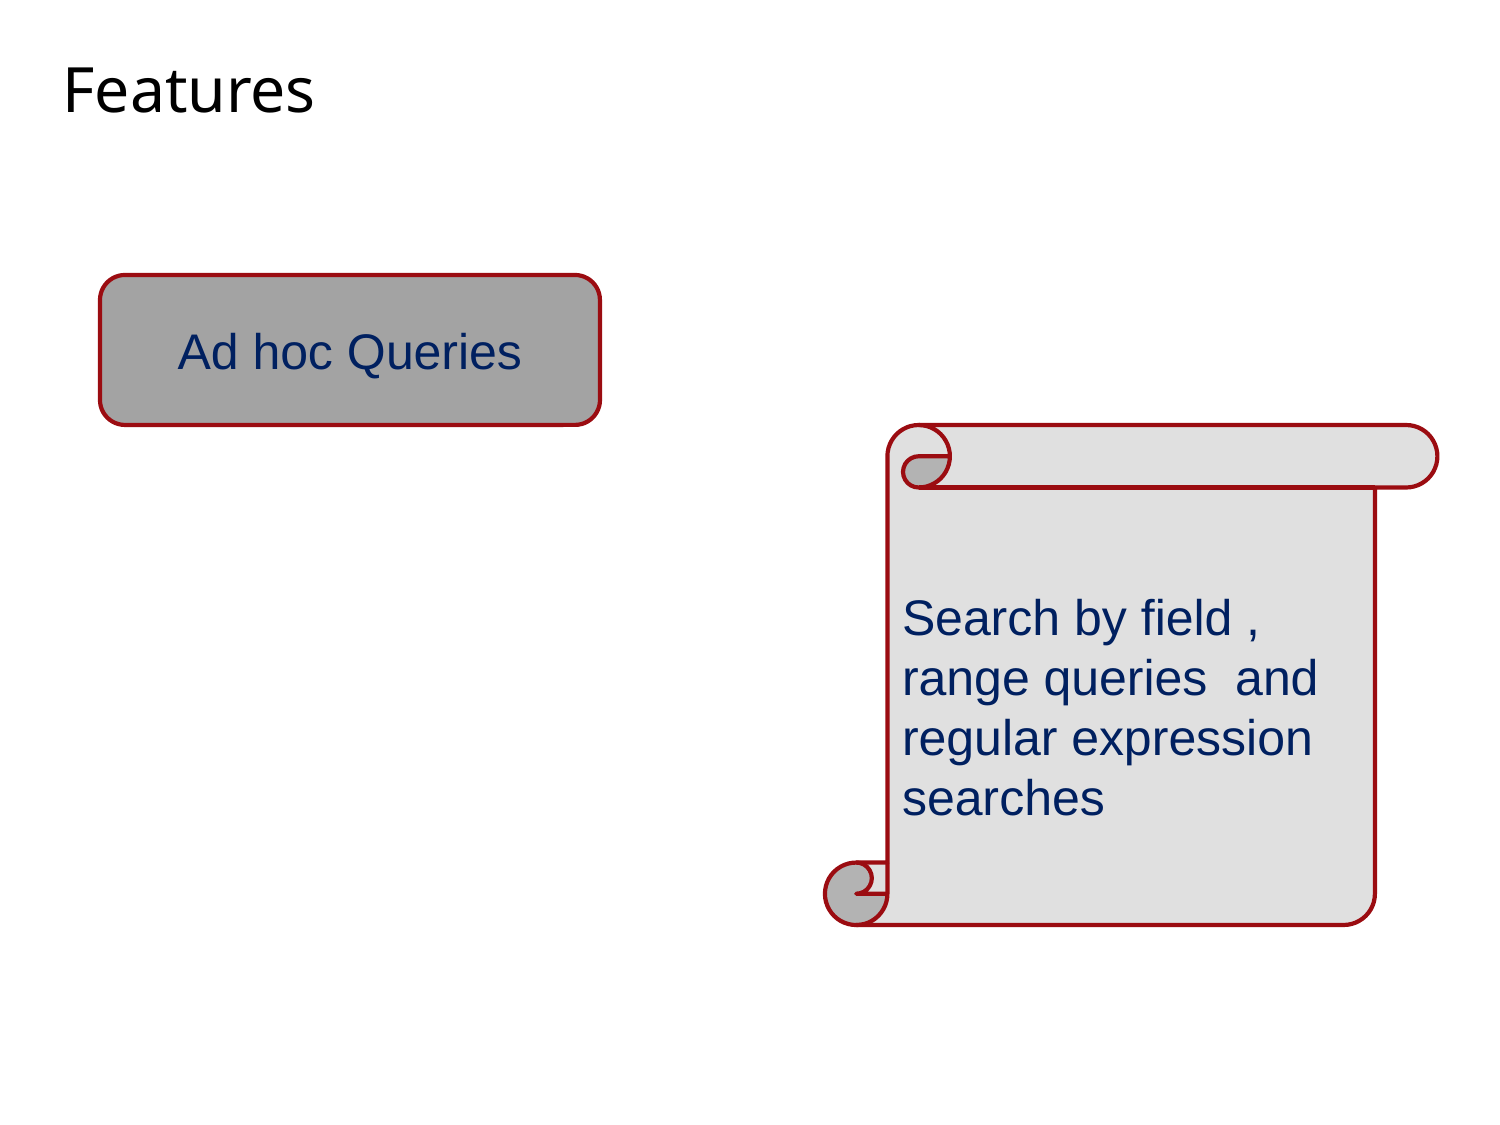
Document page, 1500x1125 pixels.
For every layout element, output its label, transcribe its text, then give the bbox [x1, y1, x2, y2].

text_box Search by field , range queries and regular expression searches [822, 422, 1440, 928]
title Features [62, 50, 1413, 150]
text_box Ad hoc Queries [97, 272, 603, 428]
